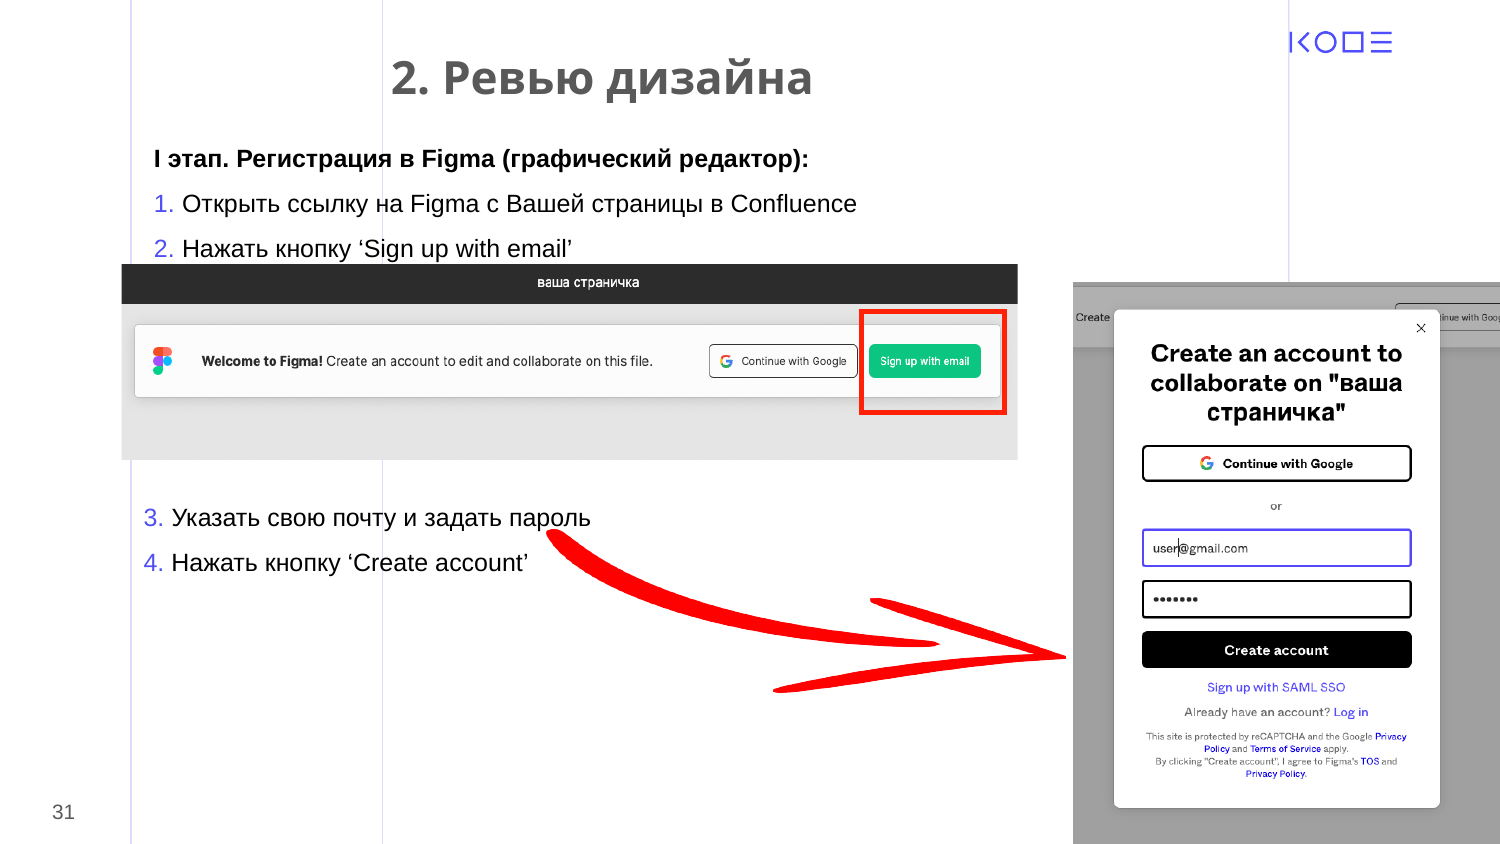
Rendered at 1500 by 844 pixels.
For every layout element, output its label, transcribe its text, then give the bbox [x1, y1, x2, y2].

list 2. Ревью дизайна [375, 25, 1283, 160]
list 3. Указать свою почту и задать пароль 4. Нажать кнопку ‘Create account’ [128, 471, 1036, 844]
picture [0, 0, 1500, 844]
list I этап. Регистрация в Figma (графический редактор): 1. Открыть ссылку на Figma c Вашей страницы в Confluence 2. Нажать кнопку ‘Sign up with email’ [139, 112, 1046, 485]
slide_number ‹#› [0, 779, 90, 844]
